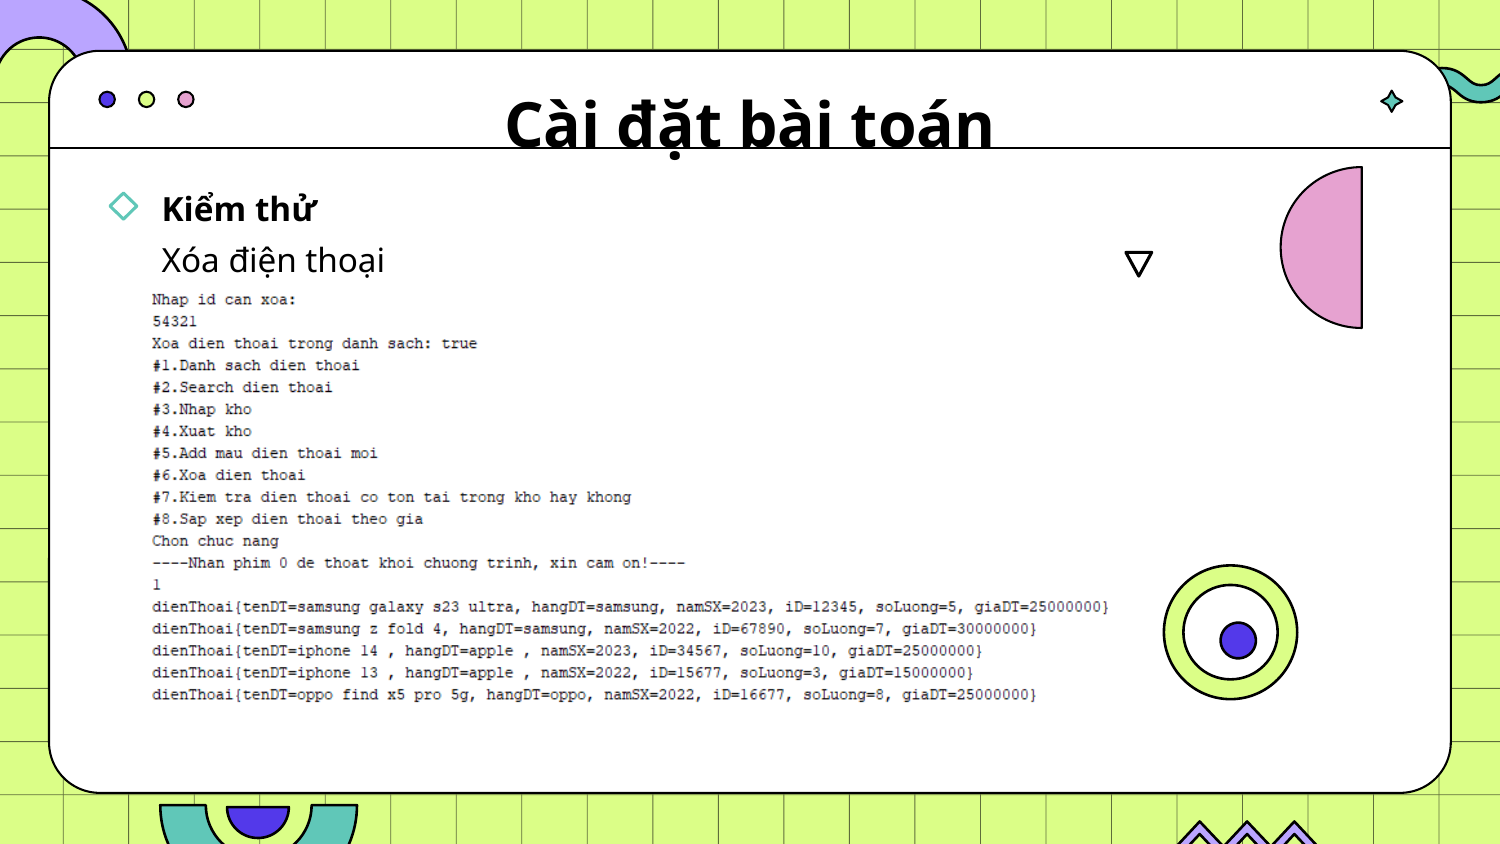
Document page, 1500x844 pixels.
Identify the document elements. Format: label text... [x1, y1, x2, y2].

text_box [160, 805, 357, 844]
list Kiểm thử Xóa điện thoại [146, 184, 824, 289]
title Cài đặt bài toán [118, 96, 1382, 157]
text_box [137, 90, 156, 109]
picture [146, 289, 1122, 706]
text_box [1280, 167, 1362, 328]
text_box [177, 90, 195, 109]
text_box [1124, 250, 1154, 278]
text_box [108, 191, 139, 221]
text_box [1225, 821, 1269, 844]
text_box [1163, 565, 1298, 700]
text_box [1178, 821, 1222, 844]
text_box [98, 90, 116, 109]
text_box [1381, 90, 1403, 112]
text_box [1273, 821, 1316, 844]
